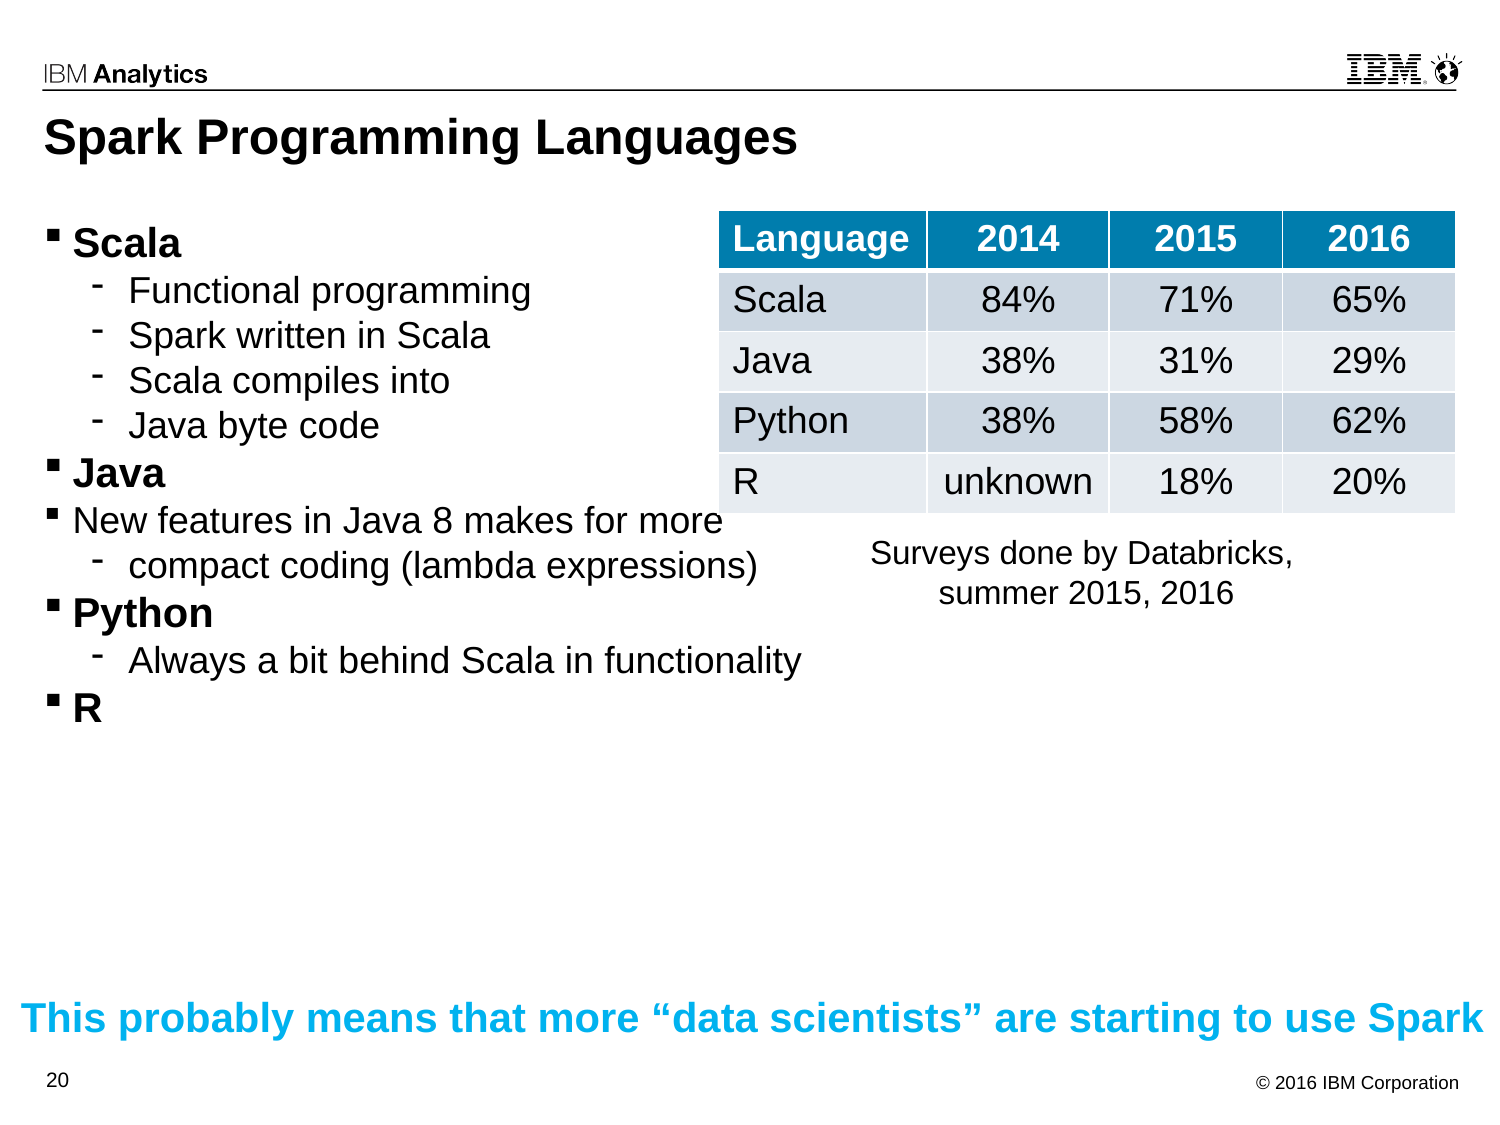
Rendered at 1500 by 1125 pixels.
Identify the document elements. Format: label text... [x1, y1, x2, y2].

text_box Scala Functional programming Spark written in Scala Scala compiles into Java byte code Java New features in Java 8 makes for more compact coding (lambda expressions) Python Always a bit behind Scala in functionality R [43, 208, 1445, 983]
table_cell 29% [1283, 332, 1455, 391]
text_box Surveys done by Databricks, summer 2015, 2016 [855, 524, 1318, 619]
table_cell 65% [1283, 273, 1455, 331]
table_cell 38% [928, 332, 1108, 391]
table_header 2014 [928, 211, 1108, 268]
table_cell Python [719, 393, 926, 452]
table_cell 71% [1110, 273, 1282, 331]
table_header 2016 [1283, 211, 1455, 268]
text_box This probably means that more “data scientists” are starting to use Spark [6, 983, 1500, 1049]
table_cell Java [719, 332, 926, 391]
table_cell 18% [1110, 454, 1282, 513]
text_box Spark Programming Languages [43, 97, 1446, 180]
table_cell 62% [1283, 393, 1455, 452]
table_header 2015 [1110, 211, 1282, 268]
picture [26, 46, 226, 102]
table_cell 20% [1283, 454, 1455, 513]
table_header Language [719, 211, 926, 268]
table_cell R [719, 454, 926, 513]
picture [1336, 42, 1471, 94]
table_cell Scala [719, 273, 926, 331]
table_cell 38% [928, 393, 1108, 452]
table_cell 31% [1110, 332, 1282, 391]
table_cell unknown [928, 454, 1108, 513]
table_cell 84% [928, 273, 1108, 331]
table_cell 58% [1110, 393, 1282, 452]
